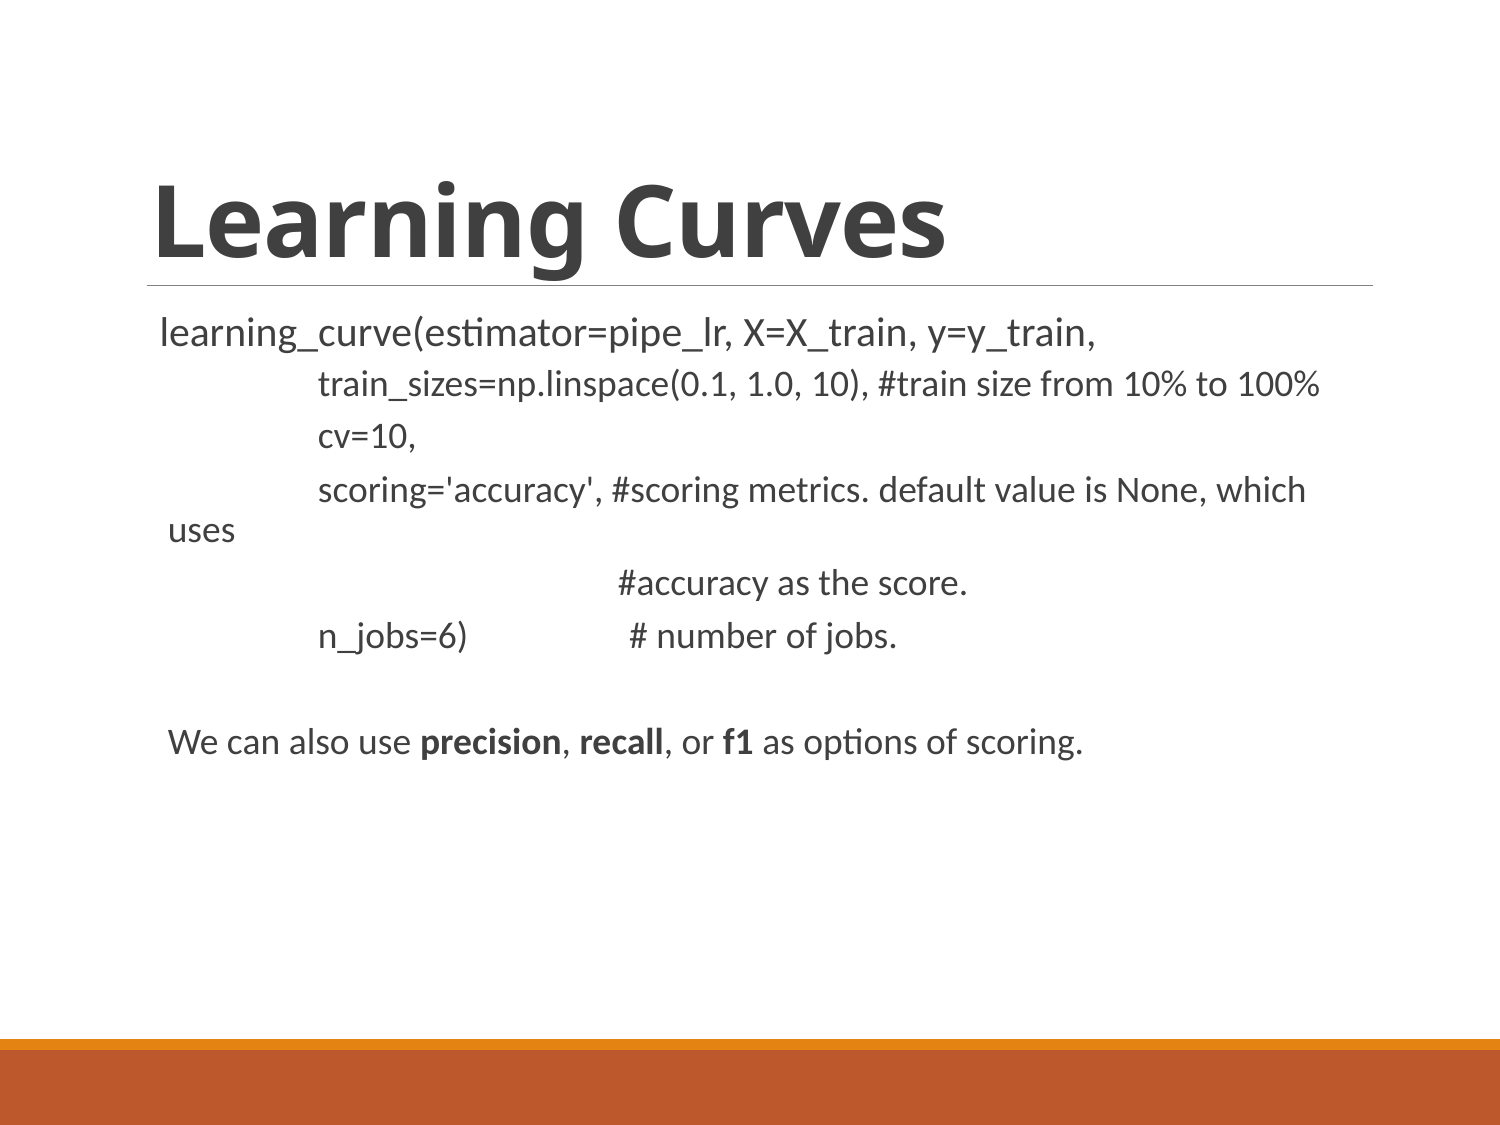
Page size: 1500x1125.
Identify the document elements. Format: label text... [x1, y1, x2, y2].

list learning_curve(estimator=pipe_lr, X=X_train, y=y_train, train_sizes=np.linspace(0.1, 1.0, 10), #train size from 10% to 100% cv=10, scoring='accuracy', #scoring metrics. default value is None, which uses #accuracy as the score. n_jobs=6) # number of jobs. We can also use precision, recall, or f1 as options of scoring. [135, 302, 1373, 963]
title Learning Curves [135, 47, 1373, 285]
